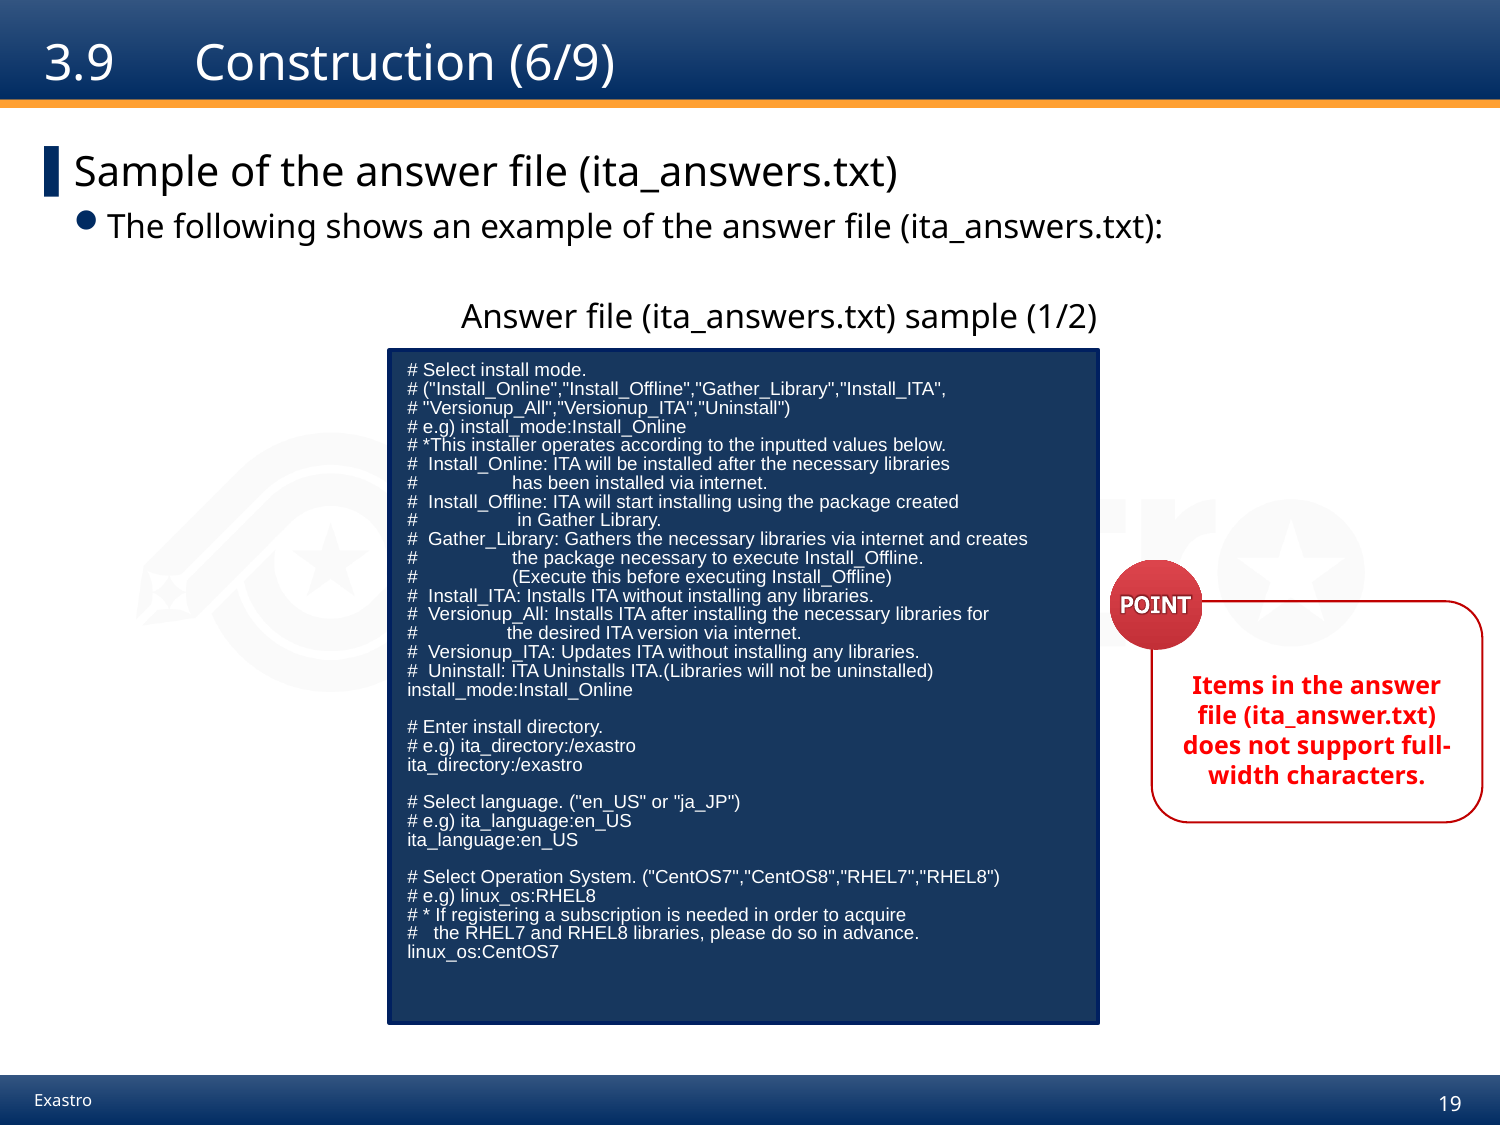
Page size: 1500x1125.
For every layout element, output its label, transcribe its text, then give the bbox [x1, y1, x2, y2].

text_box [1109, 559, 1203, 651]
title 3.9 Construction (6/9) [29, 18, 1471, 96]
text_box # Select install mode. # ("Install_Online","Install_Offline","Gather_Library","Install_ITA", # "Versionup_All","Versionup_ITA","Uninstall") # e.g) install_mode:Install_Online # *This installer operates according to the inputted values below. # Install_Online: ITA will be installed after the necessary libraries # has been installed via internet. # Install_Offline: ITA will start installing using the package created # in Gather Library. # Gather_Library: Gathers the necessary libraries via internet and creates # the package necessary to execute Install_Offline. # (Execute this before executing Install_Offline) # Install_ITA: Installs ITA without installing any libraries. # Versionup_All: Installs ITA after installing the necessary libraries for # the desired ITA version via internet. # Versionup_ITA: Updates ITA without installing any libraries. # Uninstall: ITA Uninstalls ITA.(Libraries will not be uninstalled) install_mode:Install_Online # Enter install directory. # e.g) ita_directory:/exastro ita_directory:/exastro # Select language. ("en_US" or "ja_JP") # e.g) ita_language:en_US ita_language:en_US # Select Operation System. ("CentOS7","CentOS8","RHEL7","RHEL8") # e.g) linux_os:RHEL8 # * If registering a subscription is needed in order to acquire # the RHEL7 and RHEL8 libraries, please do so in advance. linux_os:CentOS7 [389, 349, 1099, 1024]
list Sample of the answer file (ita_answers.txt) The following shows an example of the answer file (ita_answers.txt): Answer file (ita_answers.txt) sample (1/2) [29, 137, 1500, 1059]
picture [0, 0, 1500, 1125]
text_box Items in the answer file (ita_answer.txt) does not support full-width characters. [1151, 601, 1483, 823]
